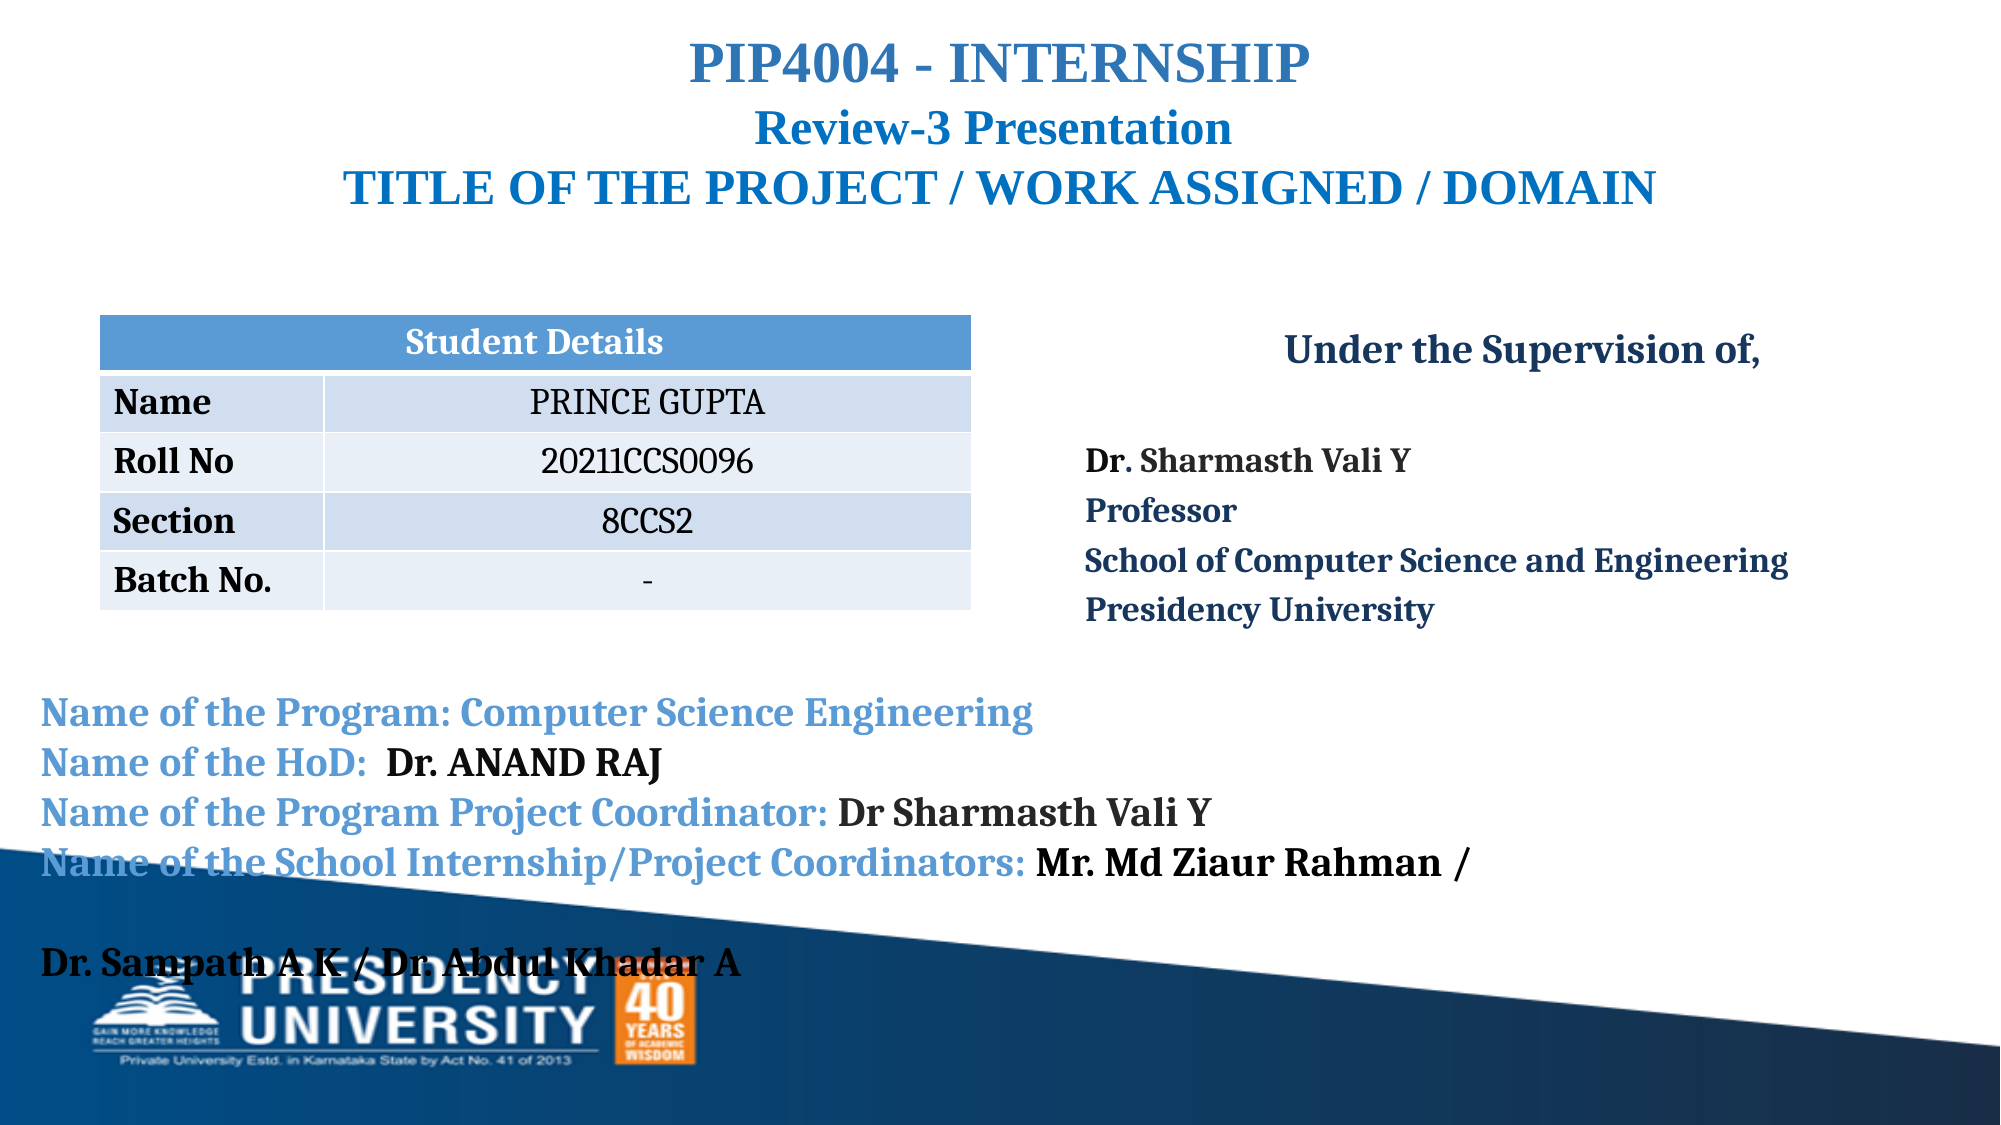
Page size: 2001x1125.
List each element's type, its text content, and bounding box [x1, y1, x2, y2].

table_cell 20211CCS0096 [325, 433, 971, 491]
text_box PIP4004 - INTERNSHIP Review-3 Presentation TITLE OF THE PROJECT / WORK ASSIGNED / DOMAIN [137, 21, 1863, 278]
table_cell Section [100, 493, 323, 550]
table_cell Name [100, 376, 323, 432]
table_cell PRINCE GUPTA [325, 376, 971, 432]
table_cell Roll No [100, 433, 323, 491]
picture [0, 845, 2000, 1125]
table_header Student Details [100, 315, 971, 370]
table_cell - [325, 552, 971, 610]
table_cell 8CCS2 [325, 493, 971, 550]
table_cell Batch No. [100, 552, 323, 610]
text_box Name of the Program: Computer Science Engineering Name of the HoD: Dr. ANAND RAJ Name of the Program Project Coordinator: Dr Sharmasth Vali Y Name of the School Internship/Project Coordinators: Mr. Md Ziaur Rahman / Dr. Sampath A K / Dr. Abdul Khadar A [25, 677, 2000, 934]
text_box Under the Supervision of, Dr. Sharmasth Vali Y Professor School of Computer Science and Engineering Presidency University [1070, 314, 1975, 646]
